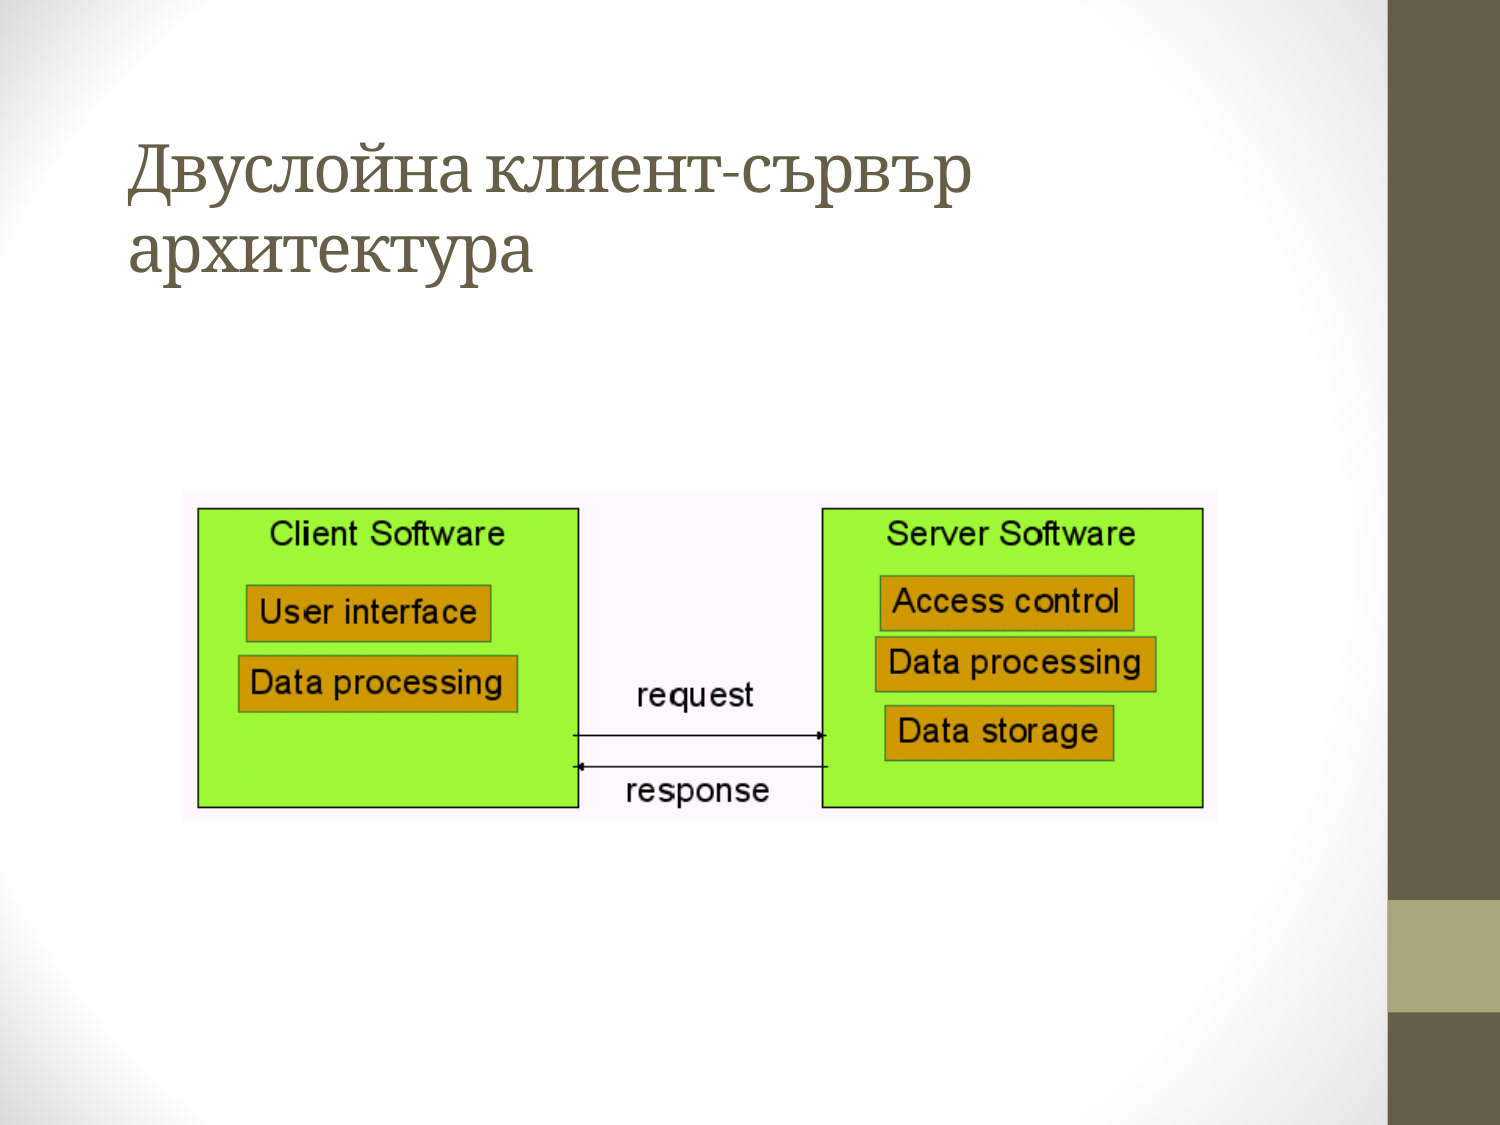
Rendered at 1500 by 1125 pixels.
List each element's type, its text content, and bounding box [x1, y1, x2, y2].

title Двуслойна клиент-сървър архитектура [112, 75, 1388, 338]
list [182, 490, 1218, 822]
picture [0, 0, 1387, 1125]
